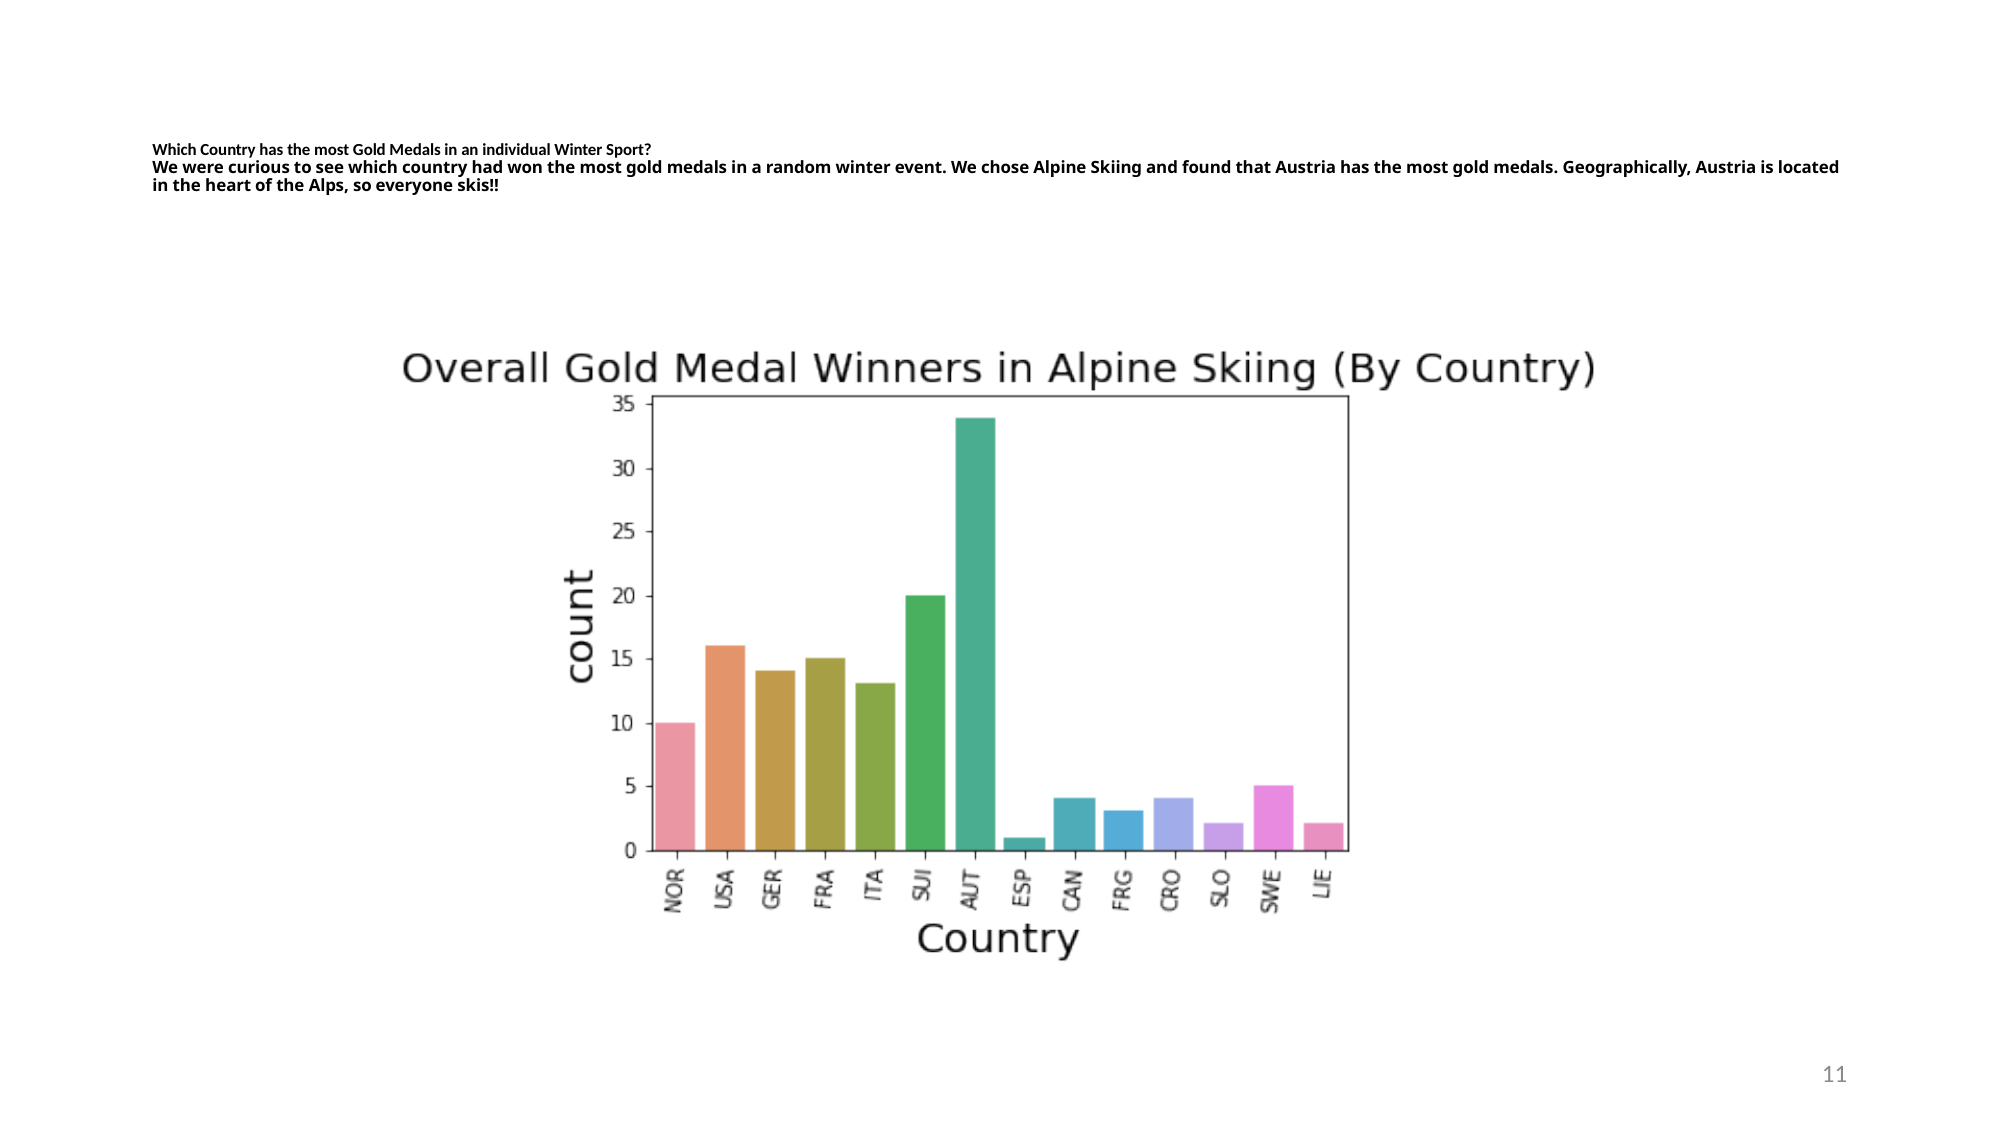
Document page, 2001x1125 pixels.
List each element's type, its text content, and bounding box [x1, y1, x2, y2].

slide_number 11 [1412, 1042, 1863, 1103]
title Which Country has the most Gold Medals in an individual Winter Sport? We were curious to see which country had won the most gold medals in a random winter event. We chose Alpine Skiing and found that Austria has the most gold medals. Geographically, Austria is located in the heart of the Alps, so everyone skis!! [137, 132, 1863, 254]
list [387, 337, 1613, 976]
